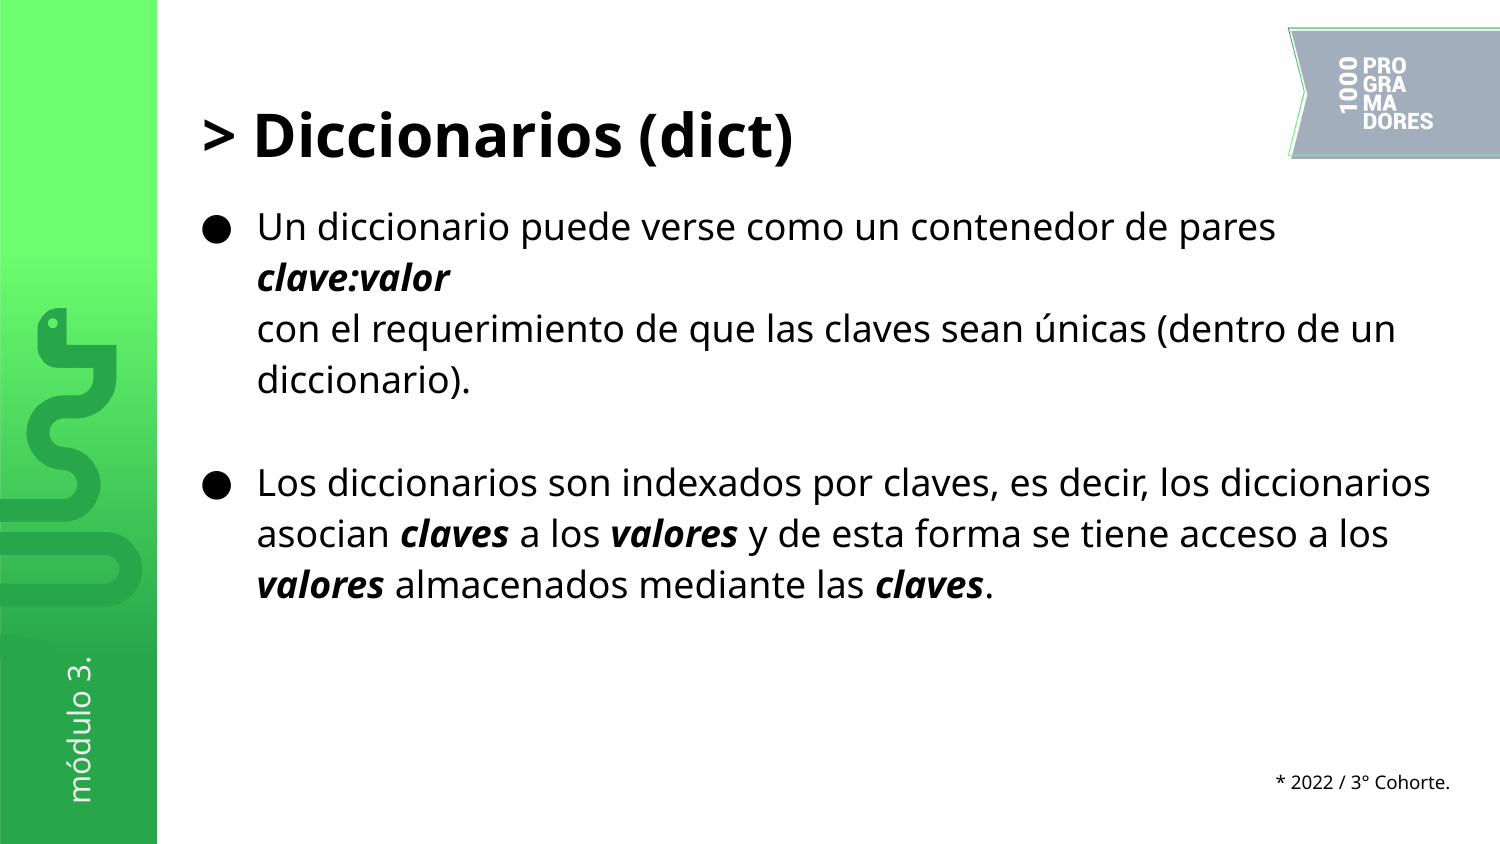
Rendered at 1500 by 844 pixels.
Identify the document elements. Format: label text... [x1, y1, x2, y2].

picture [0, 0, 157, 844]
text_box [160, 161, 1084, 242]
text_box > Diccionarios (dict) [187, 82, 1178, 163]
picture [1259, 15, 1500, 169]
text_box Un diccionario puede verse como un contenedor de pares clave:valor con el requerimiento de que las claves sean únicas (dentro de un diccionario). Los diccionarios son indexados por claves, es decir, los diccionarios asocian claves a los valores y de esta forma se tiene acceso a los valores almacenados mediante las claves. [166, 178, 1462, 625]
text_box * 2022 / 3° Cohorte. [1131, 765, 1462, 799]
